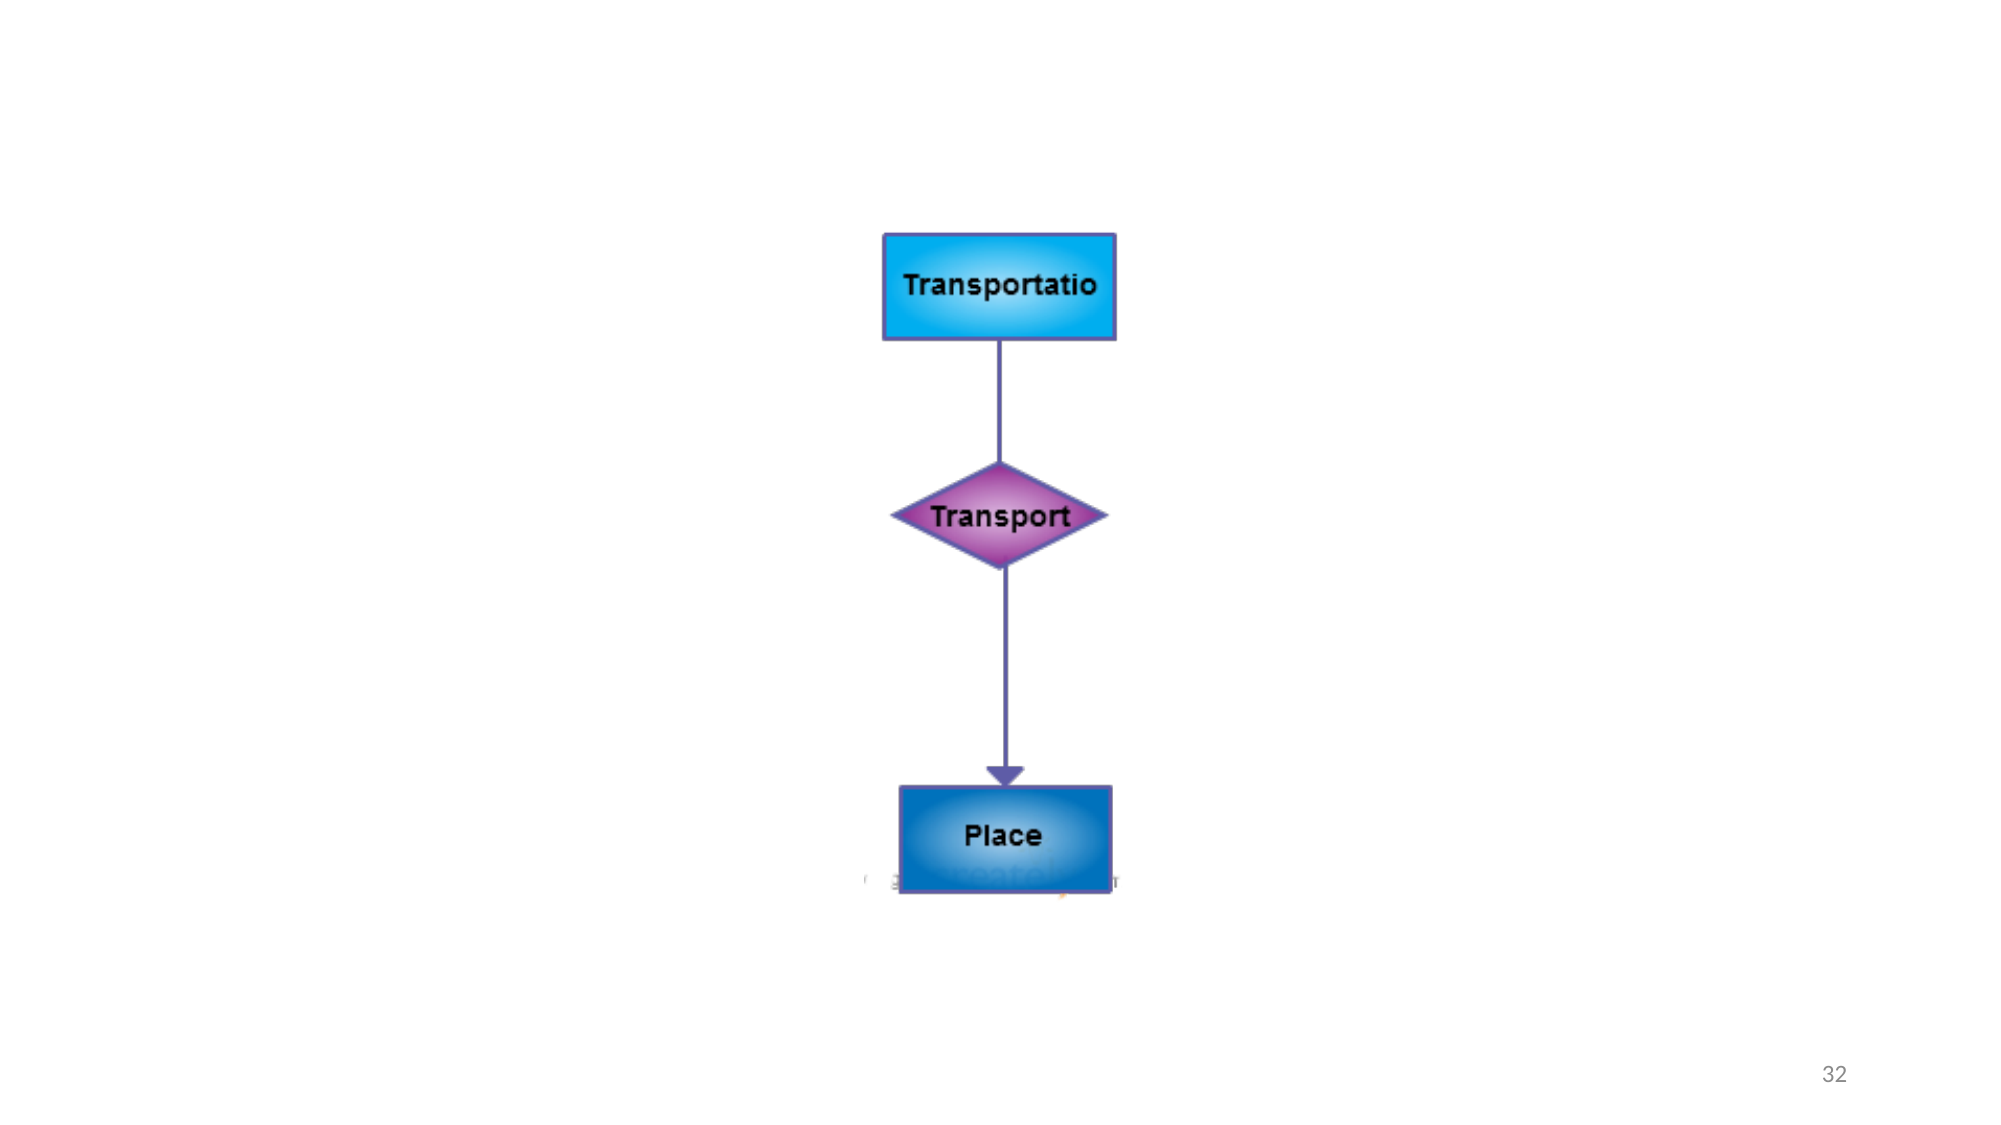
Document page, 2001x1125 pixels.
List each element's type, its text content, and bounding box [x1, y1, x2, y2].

slide_number 32 [1412, 1042, 1863, 1103]
picture [864, 214, 1136, 911]
